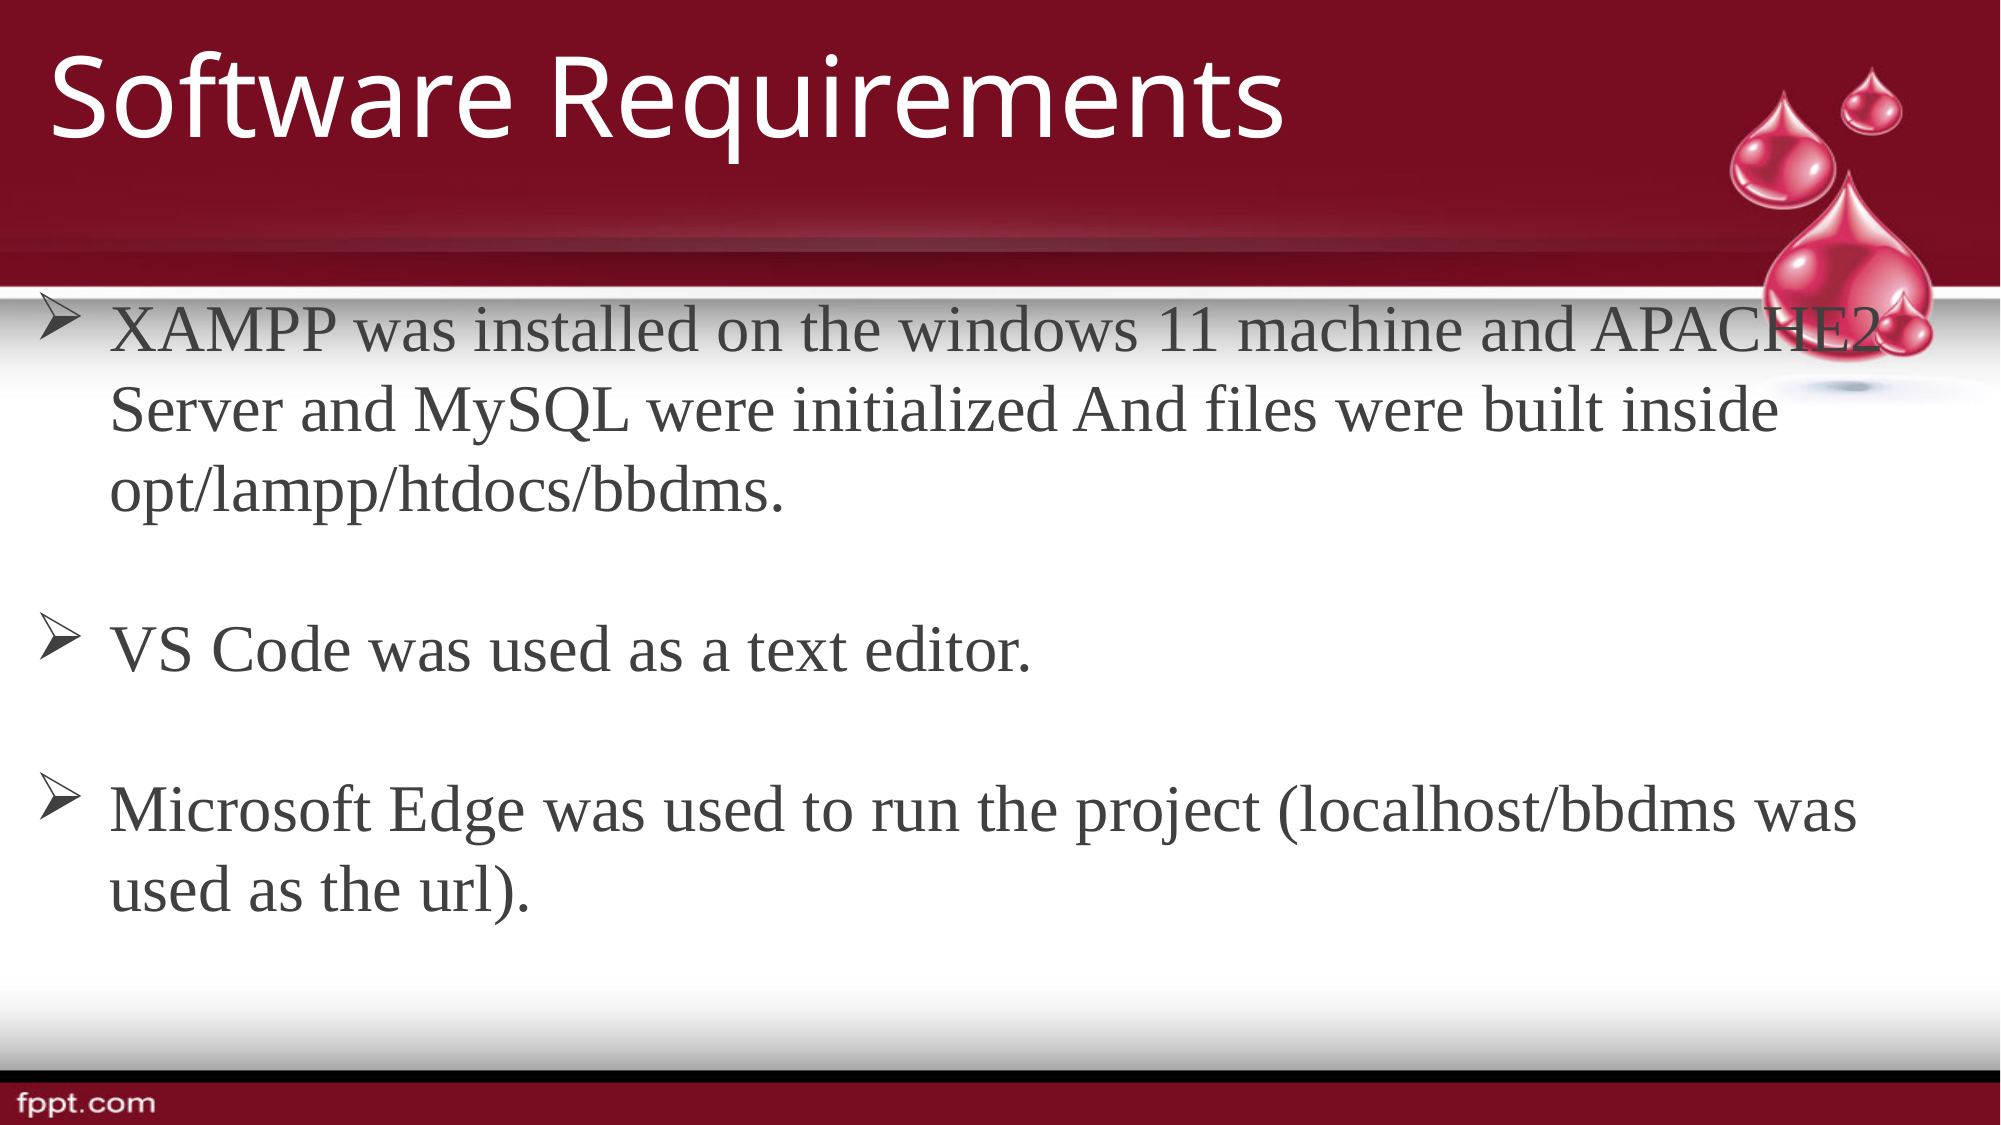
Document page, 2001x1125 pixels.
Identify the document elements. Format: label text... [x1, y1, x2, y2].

text_box Software Requirements [33, 18, 1629, 168]
text_box XAMPP was installed on the windows 11 machine and APACHE2 Server and MySQL were initialized And files were built inside opt/lampp/htdocs/bbdms. VS Code was used as a text editor. Microsoft Edge was used to run the project (localhost/bbdms was used as the url). [19, 277, 1957, 977]
picture [0, 0, 2001, 1125]
